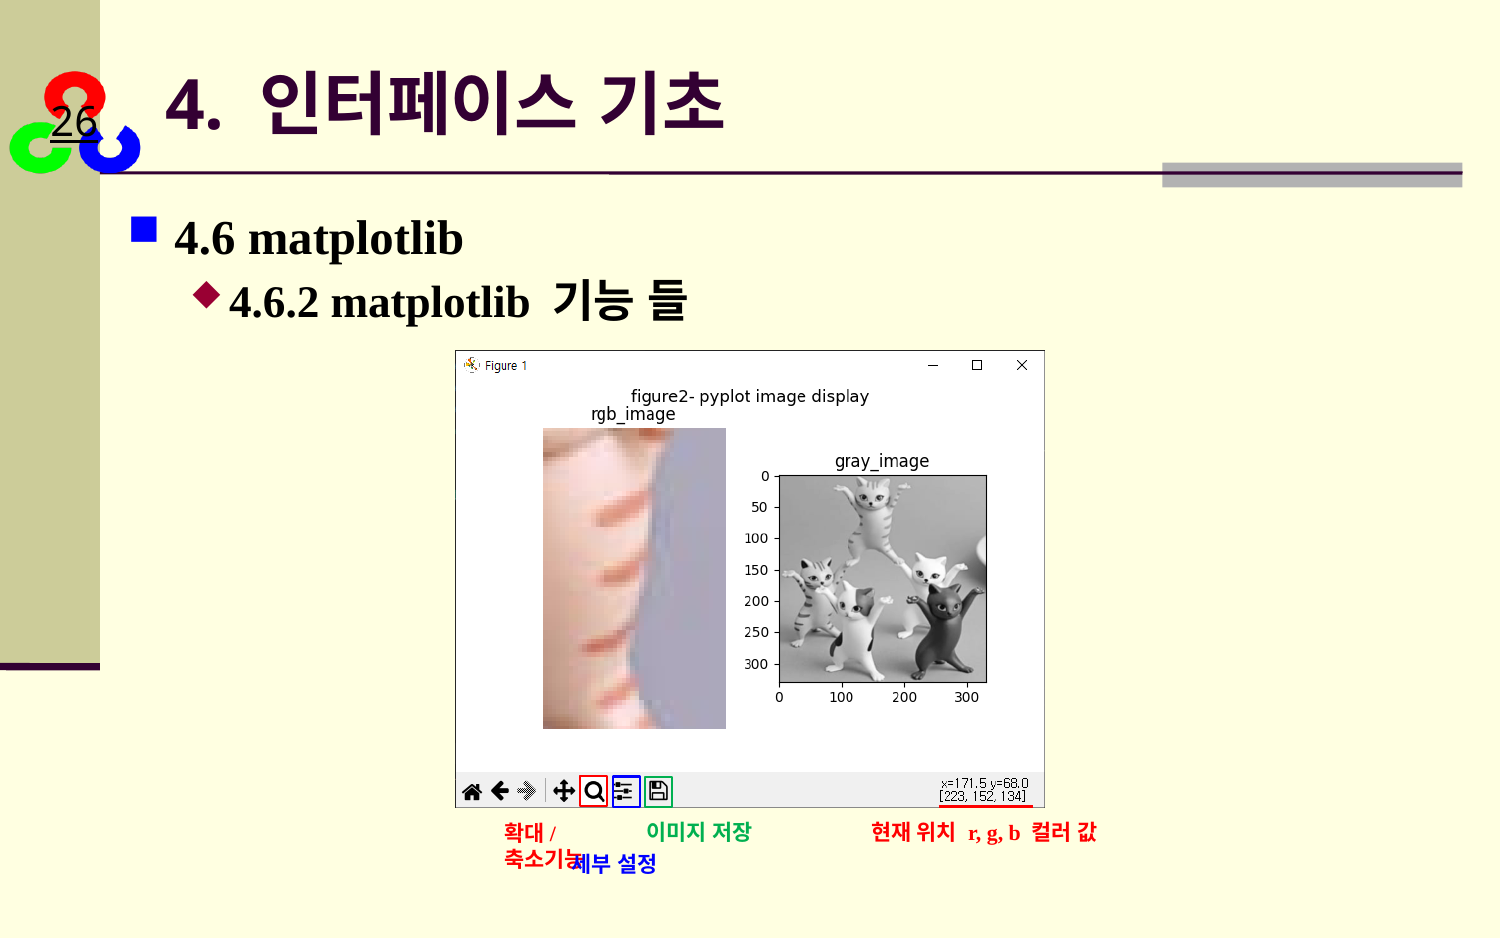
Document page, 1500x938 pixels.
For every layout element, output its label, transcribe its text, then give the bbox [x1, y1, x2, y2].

list 4.6 matplotlib 4.6.2 matplotlib 기능 들 [112, 197, 1463, 876]
text_box 현재 위치 r, g, b 컬러 값 [856, 811, 1117, 853]
picture [0, 62, 149, 179]
text_box 세부 설정 [557, 843, 723, 885]
text_box 확대/축소기능 [490, 817, 631, 880]
title 4. 인터페이스 기초 [149, 37, 1463, 167]
picture [455, 350, 1045, 809]
text_box 이미지 저장 [631, 817, 798, 852]
